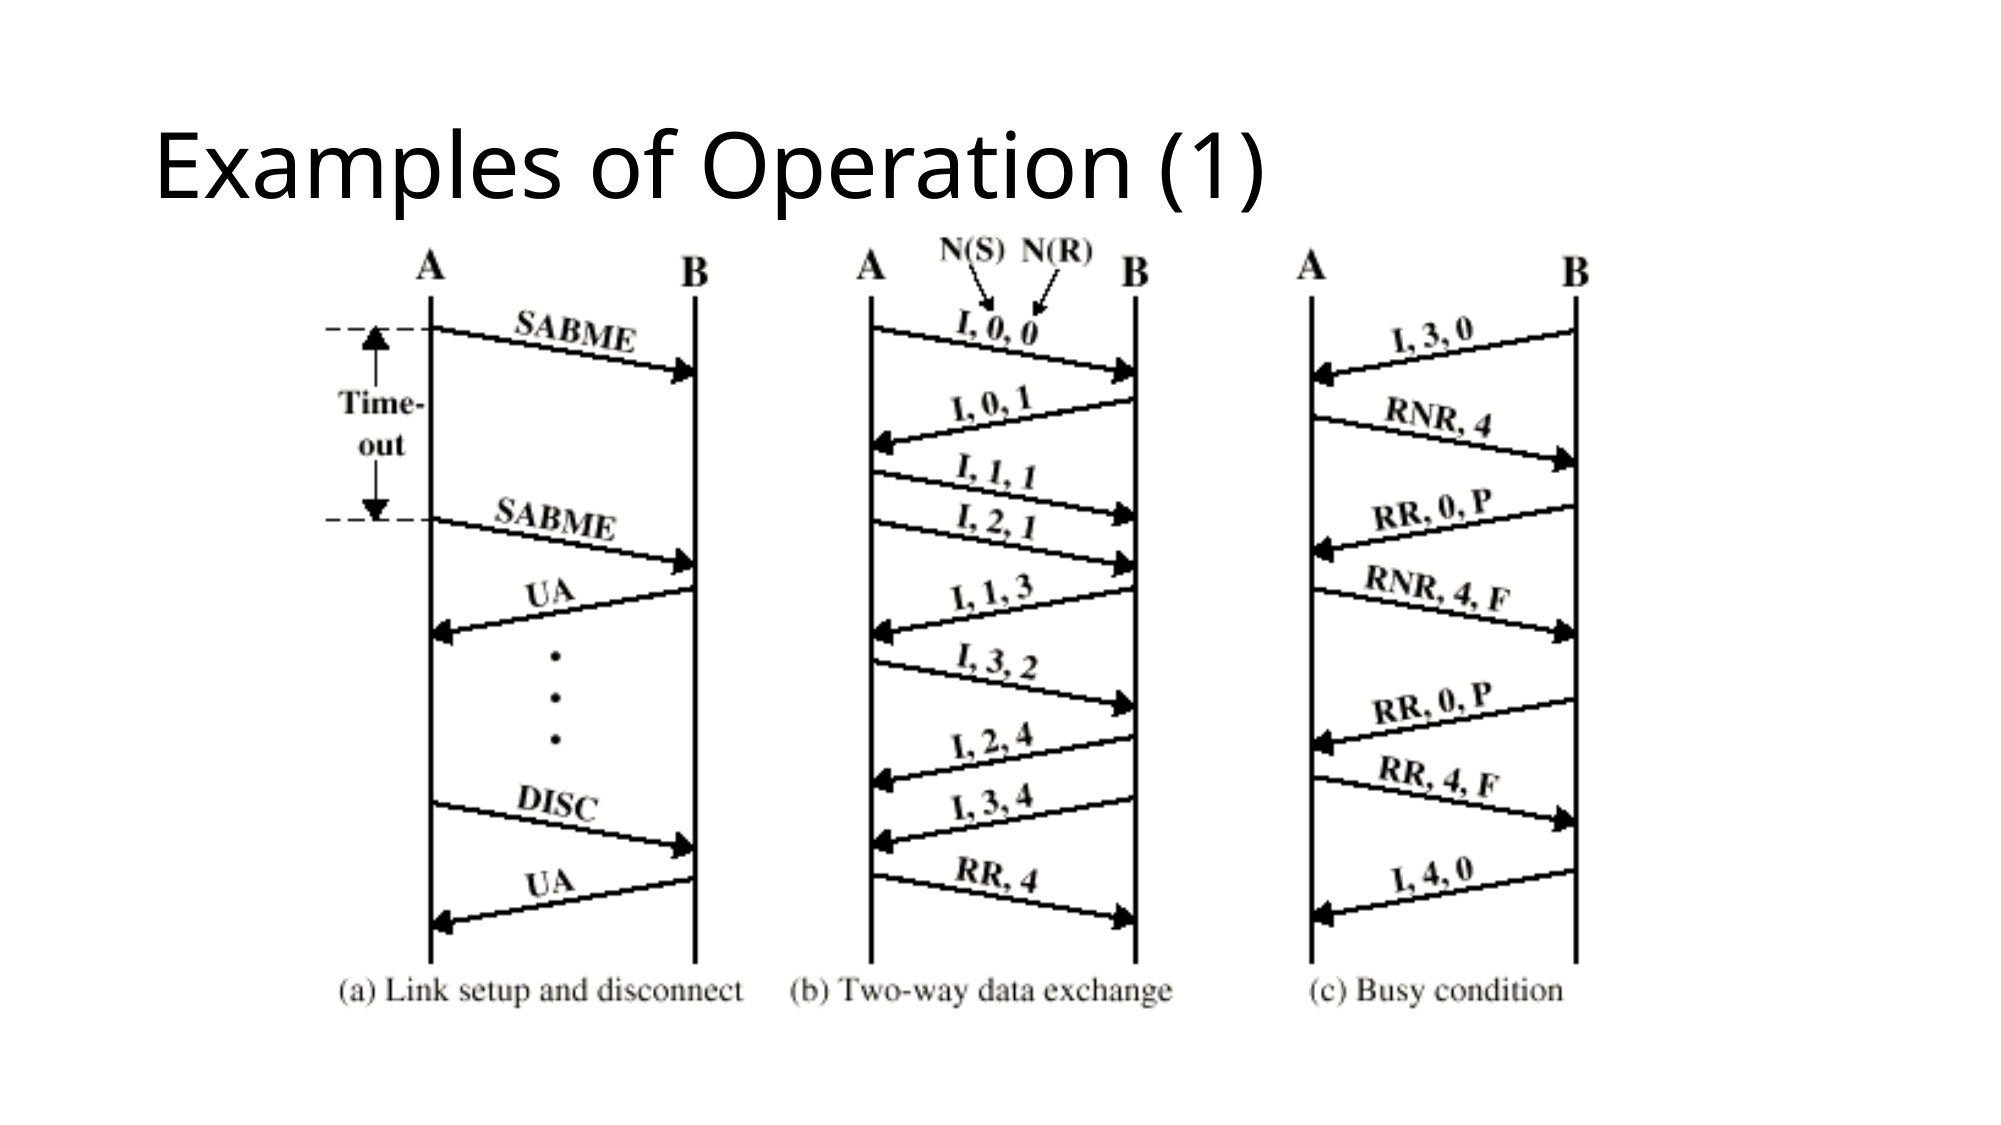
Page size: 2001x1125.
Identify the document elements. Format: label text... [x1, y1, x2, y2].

title Examples of Operation (1) [137, 59, 1863, 278]
picture [324, 226, 1638, 1040]
